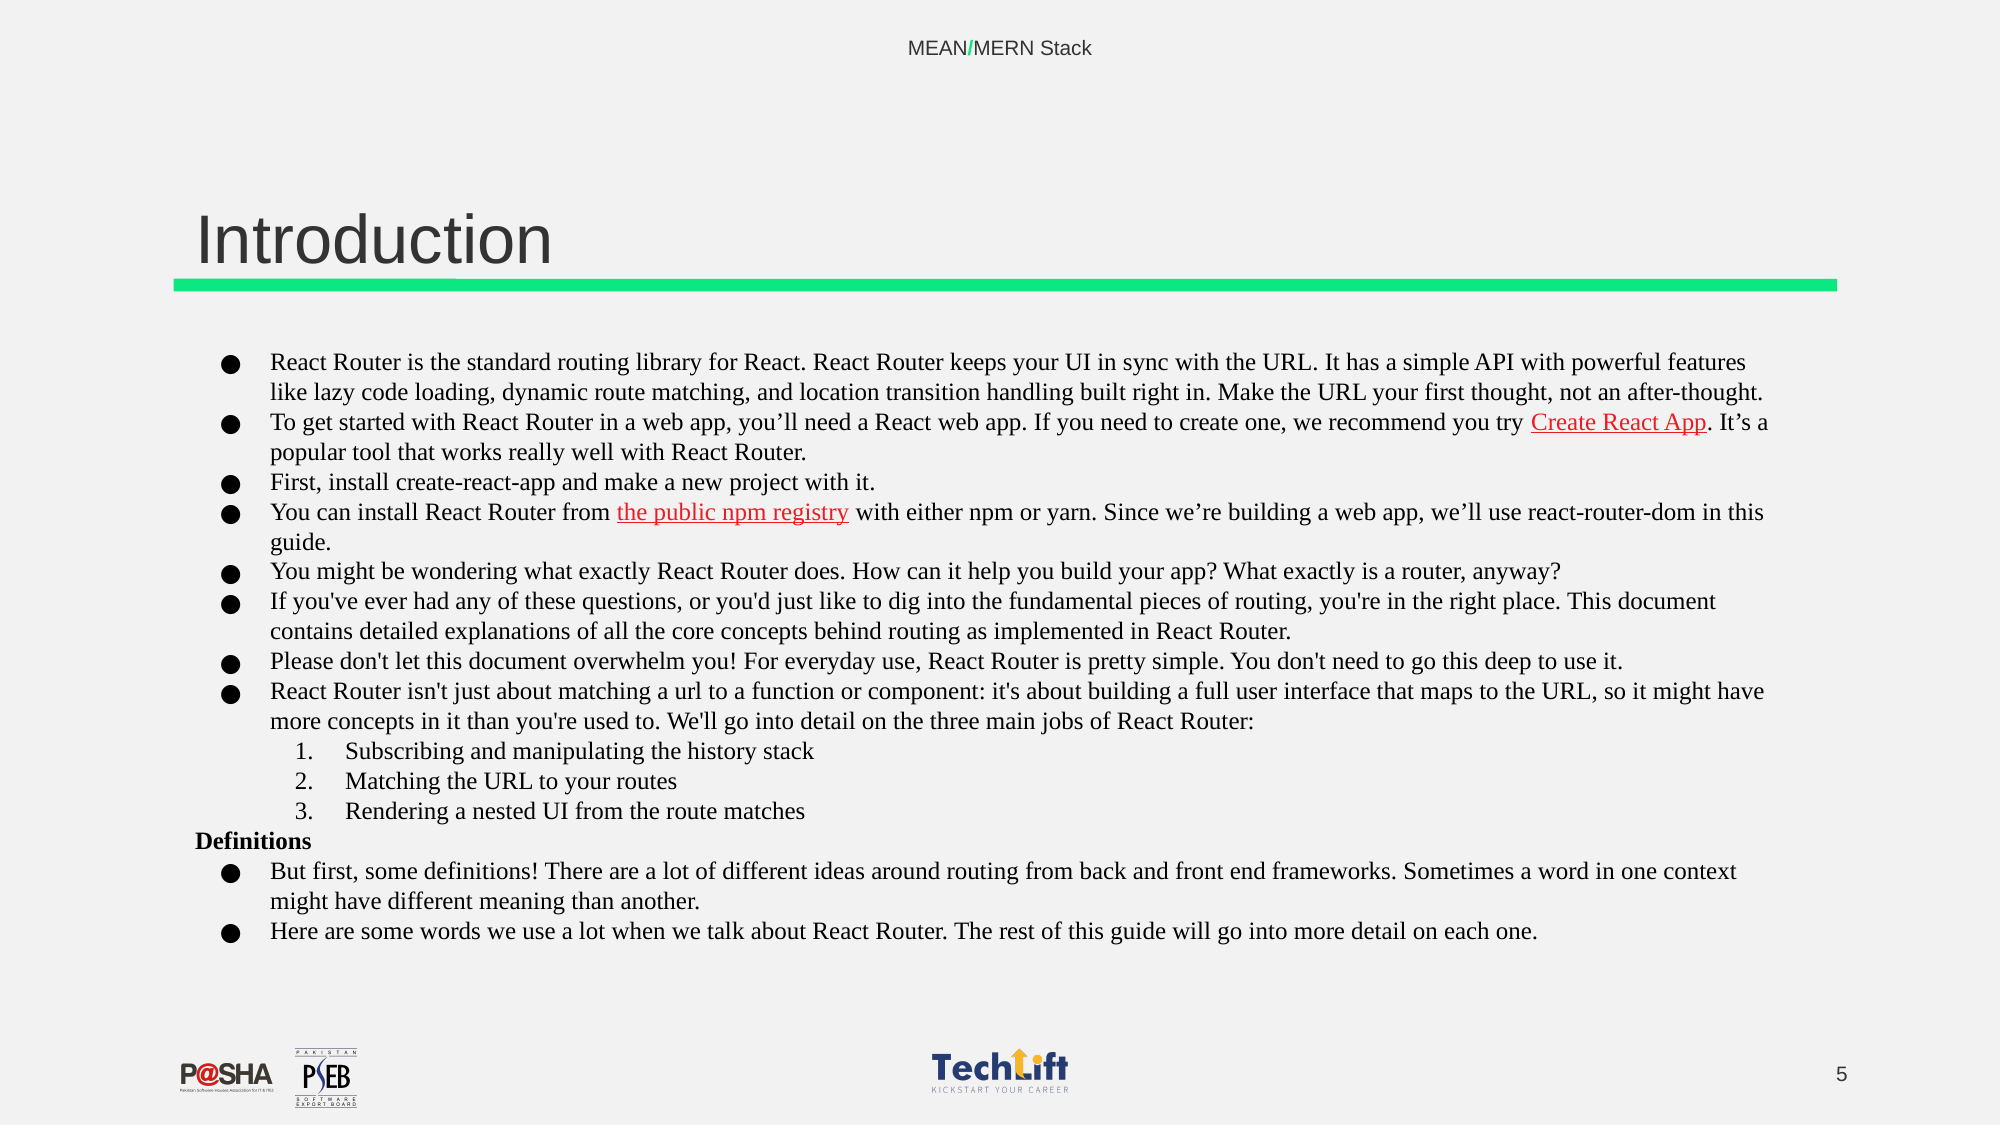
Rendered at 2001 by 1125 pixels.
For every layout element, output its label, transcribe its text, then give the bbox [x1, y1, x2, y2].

slide_number ‹#› [1412, 1042, 1863, 1103]
text_box React Router is the standard routing library for React. React Router keeps your UI in sync with the URL. It has a simple API with powerful features like lazy code loading, dynamic route matching, and location transition handling built right in. Make the URL your first thought, not an after-thought. To get started with React Router in a web app, you’ll need a React web app. If you need to create one, we recommend you try Create React App. It’s a popular tool that works really well with React Router. First, install create-react-app and make a new project with it. You can install React Router from the public npm registry with either npm or yarn. Since we’re building a web app, we’ll use react-router-dom in this guide. You might be wondering what exactly React Router does. How can it help you build your app? What exactly is a router, anyway? If you've ever had any of these questions, or you'd just like to dig into the fundamental pieces of routing, you're in the right place. This document contains detailed explanations of all the core concepts behind routing as implemented in React Router. Please don't let this document overwhelm you! For everyday use, React Router is pretty simple. You don't need to go this deep to use it. React Router isn't just about matching a url to a function or component: it's about building a full user interface that maps to the URL, so it might have more concepts in it than you're used to. We'll go into detail on the three main jobs of React Router: Subscribing and manipulating the history stack Matching the URL to your routes Rendering a nested UI from the route matches Definitions But first, some definitions! There are a lot of different ideas around routing from back and front end frameworks. Sometimes a word in one context might have different meaning than another. Here are some words we use a lot when we talk about React Router. The rest of this guide will go into more detail on each one. [179, 330, 1786, 960]
picture [295, 1048, 357, 1108]
title Introduction [180, 47, 1830, 285]
picture [180, 1063, 274, 1093]
footer MEAN/MERN Stack [662, 17, 1338, 77]
picture [932, 1048, 1068, 1093]
